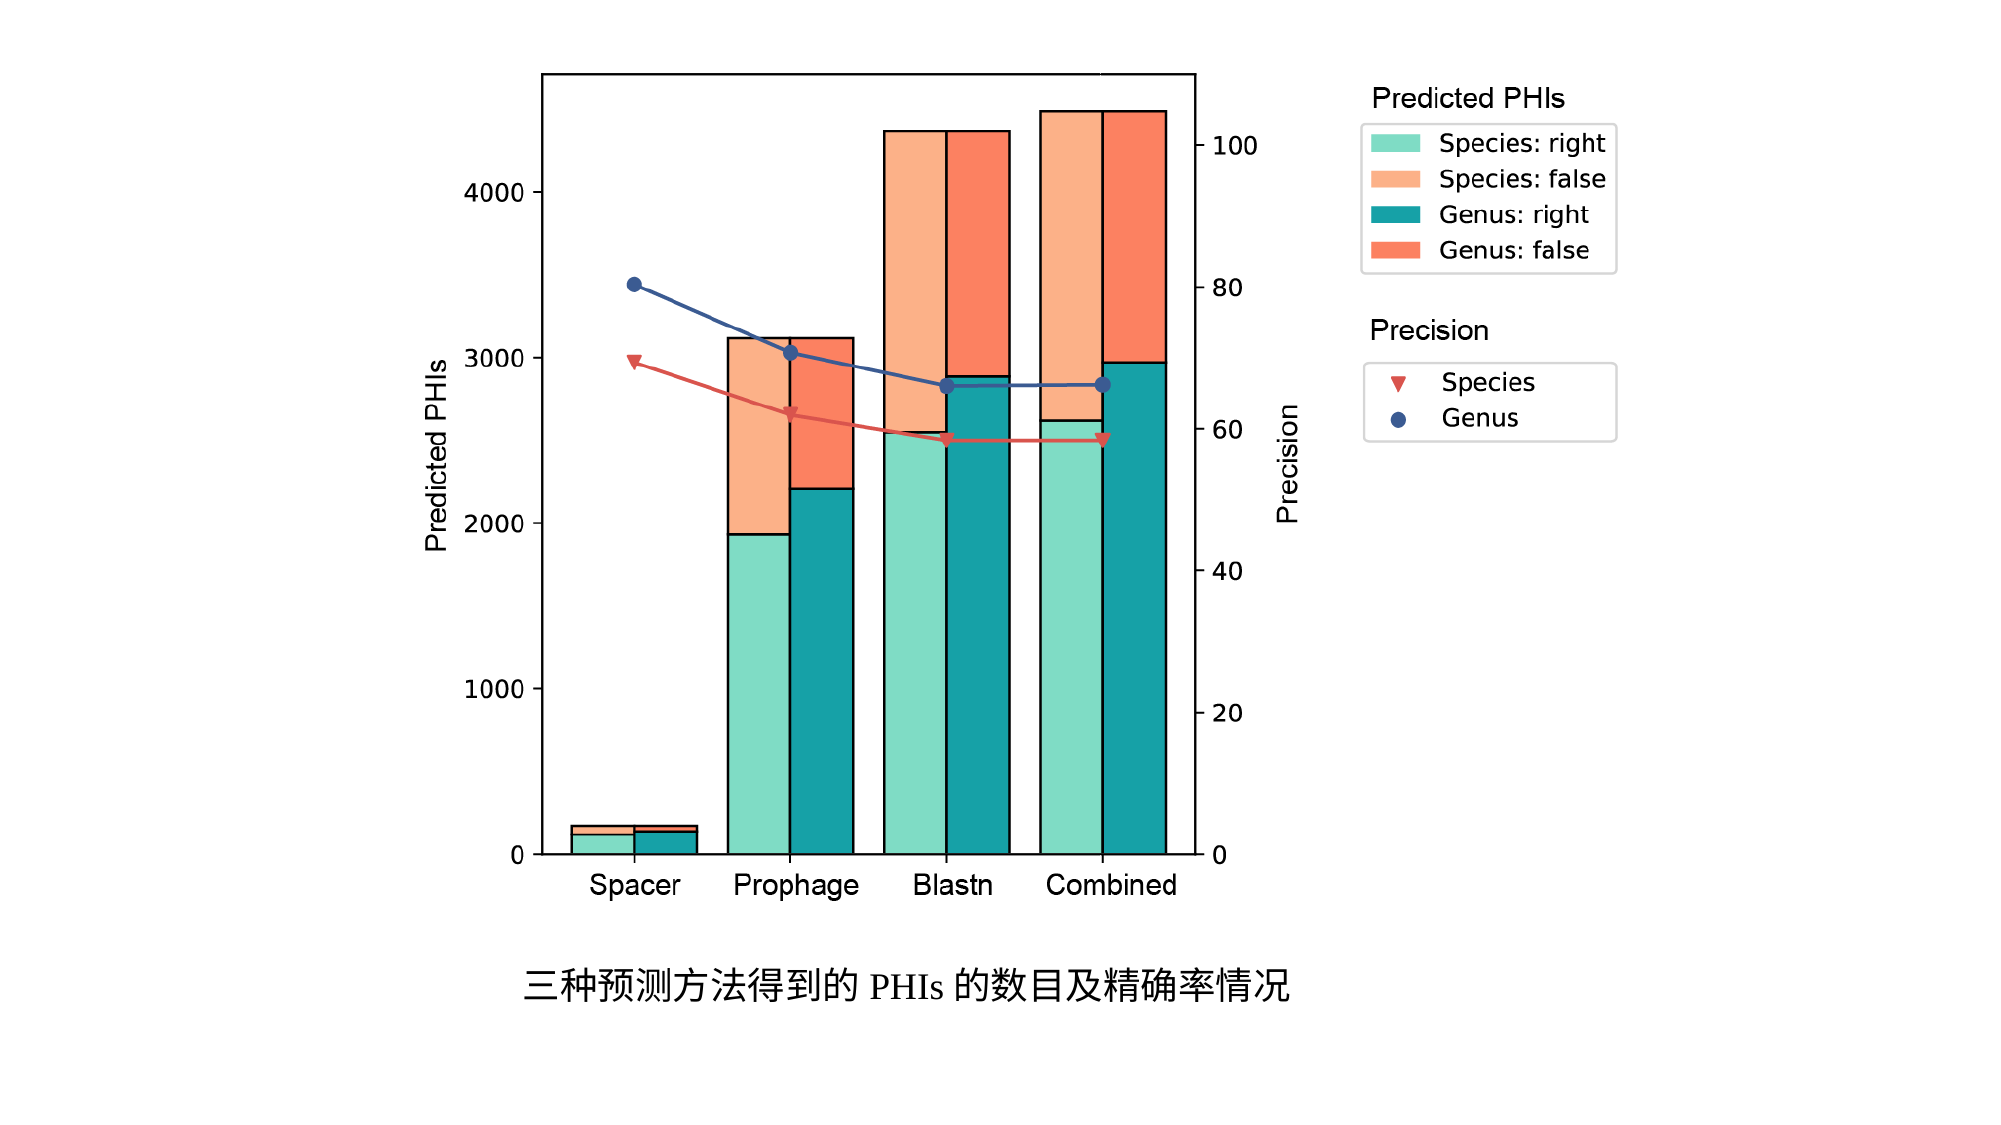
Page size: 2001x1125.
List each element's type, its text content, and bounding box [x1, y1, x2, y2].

picture [406, 55, 1664, 913]
text_box 三种预测方法得到的PHIs的数目及精确率情况 [407, 931, 1407, 1015]
